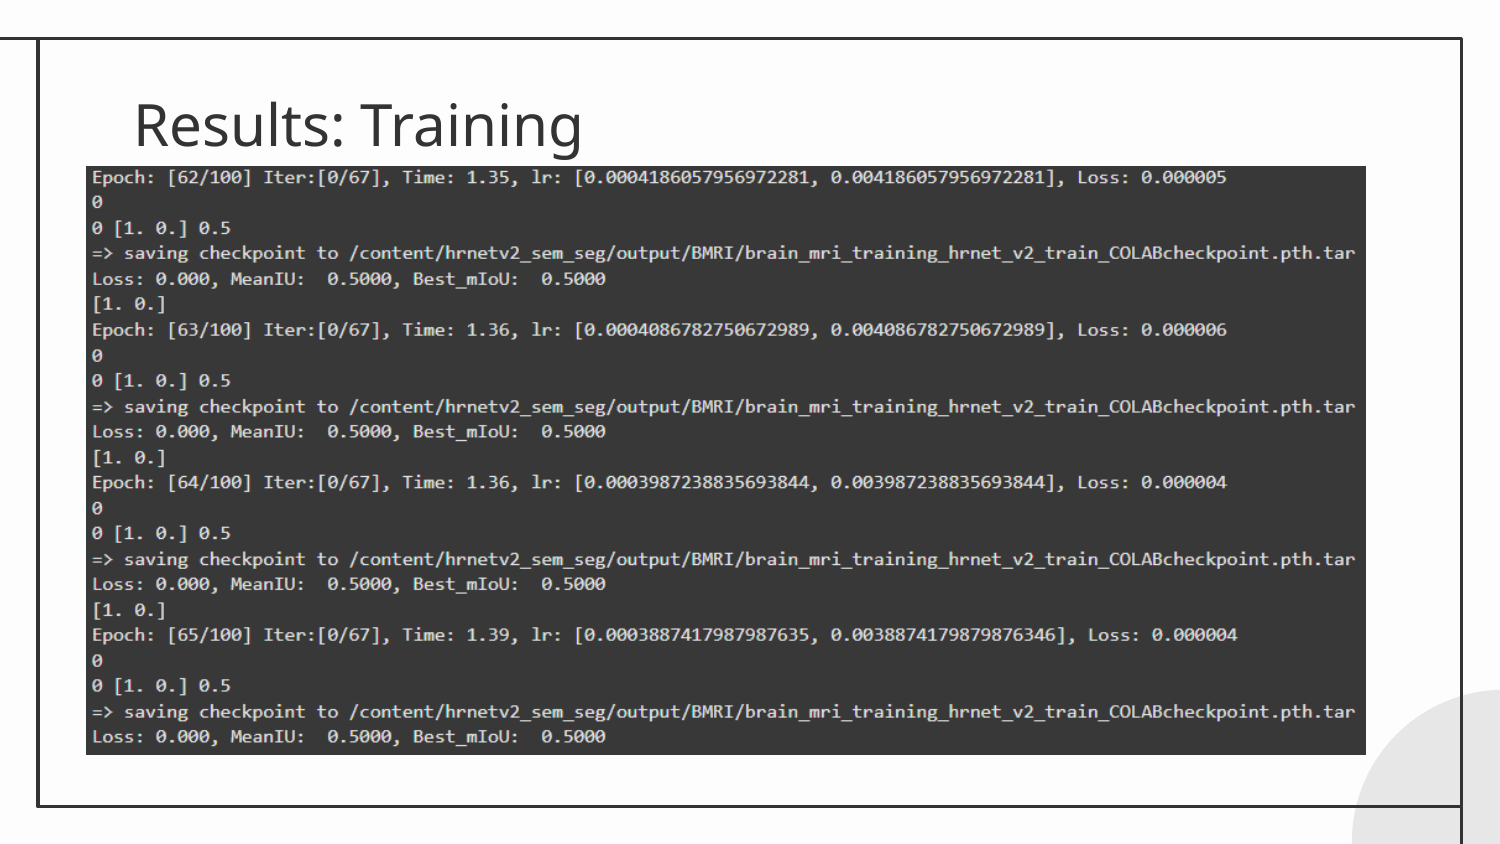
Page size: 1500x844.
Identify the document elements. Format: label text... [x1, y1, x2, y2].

picture [85, 166, 1366, 755]
title Results: Training [118, 72, 1382, 167]
